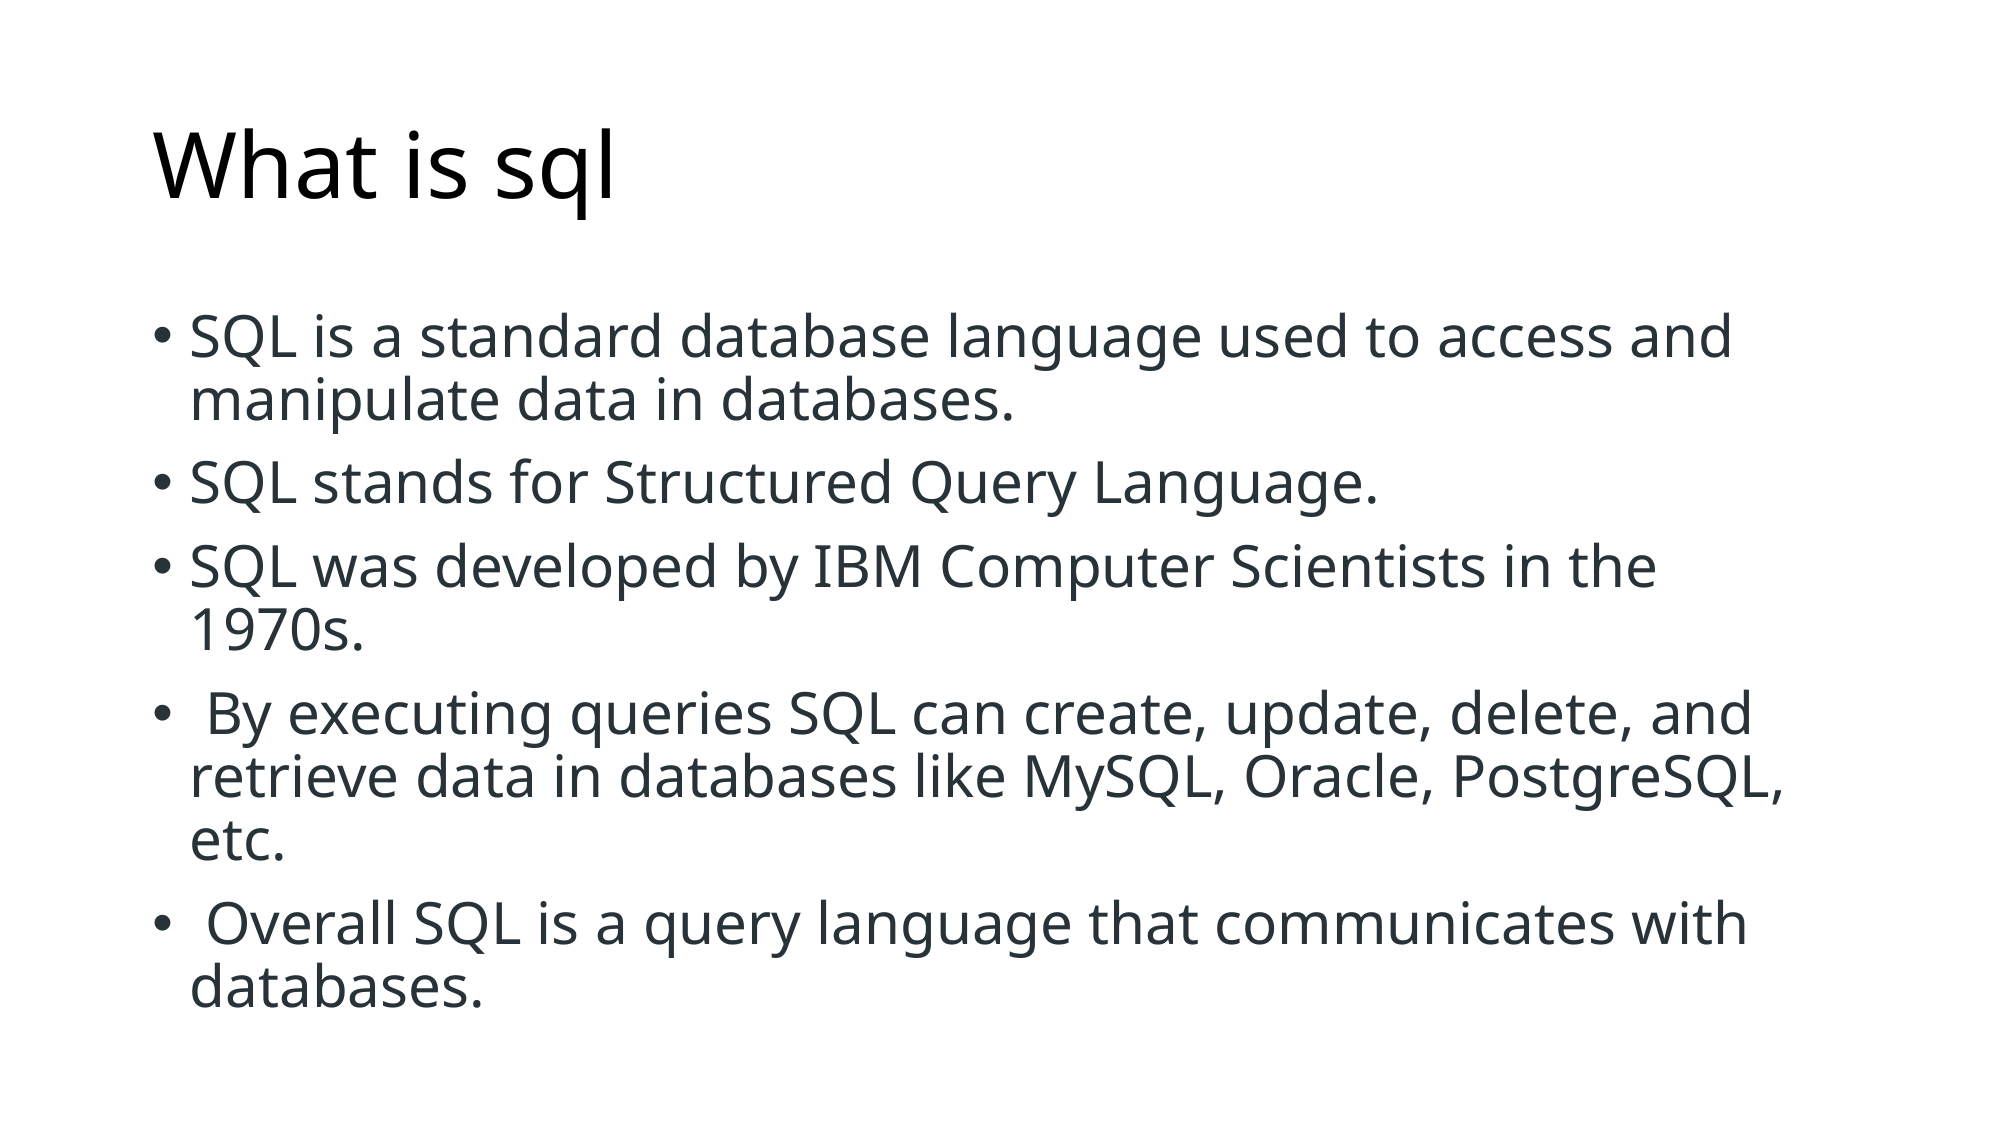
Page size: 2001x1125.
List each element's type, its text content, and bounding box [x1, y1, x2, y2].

list SQL is a standard database language used to access and manipulate data in databases. SQL stands for Structured Query Language. SQL was developed by IBM Computer Scientists in the 1970s. By executing queries SQL can create, update, delete, and retrieve data in databases like MySQL, Oracle, PostgreSQL, etc. Overall SQL is a query language that communicates with databases. [137, 299, 1863, 1014]
title What is sql [137, 59, 1863, 278]
